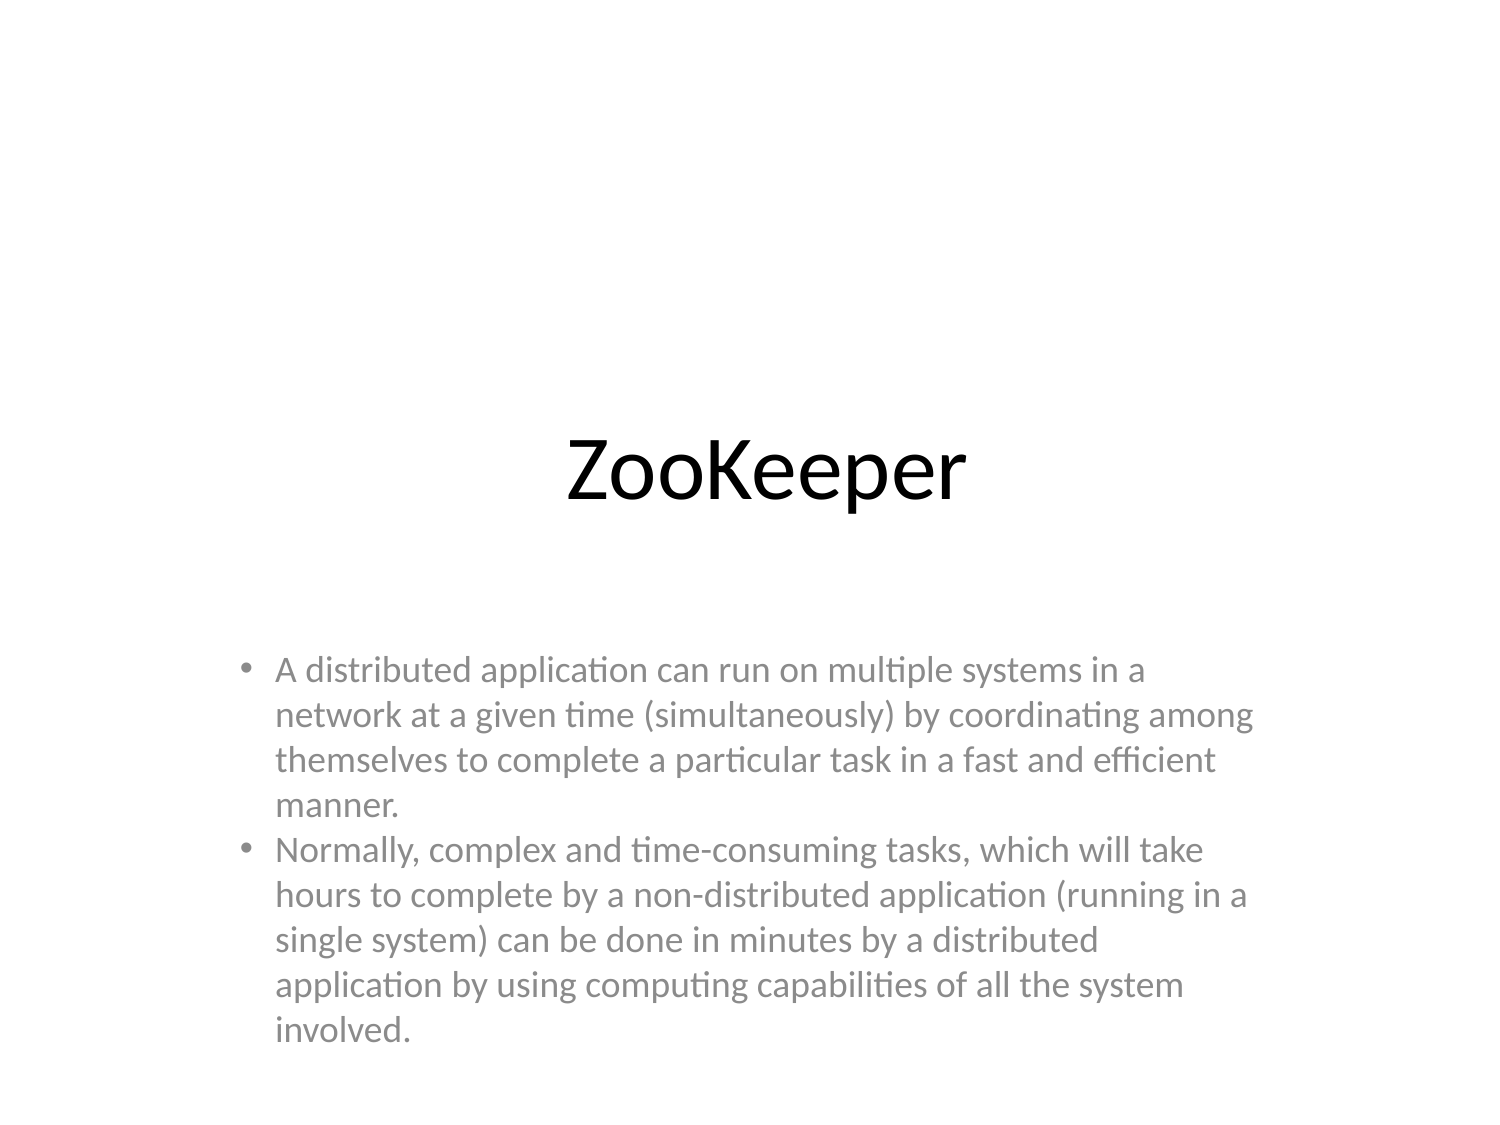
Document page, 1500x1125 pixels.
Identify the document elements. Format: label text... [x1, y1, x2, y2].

text_box ZooKeeper [130, 342, 1406, 584]
text_box A distributed application can run on multiple systems in a network at a given time (simultaneously) by coordinating among themselves to complete a particular task in a fast and efficient manner. Normally, complex and time-consuming tasks, which will take hours to complete by a non-distributed application (running in a single system) can be done in minutes by a distributed application by using computing capabilities of all the system involved. [224, 637, 1275, 925]
